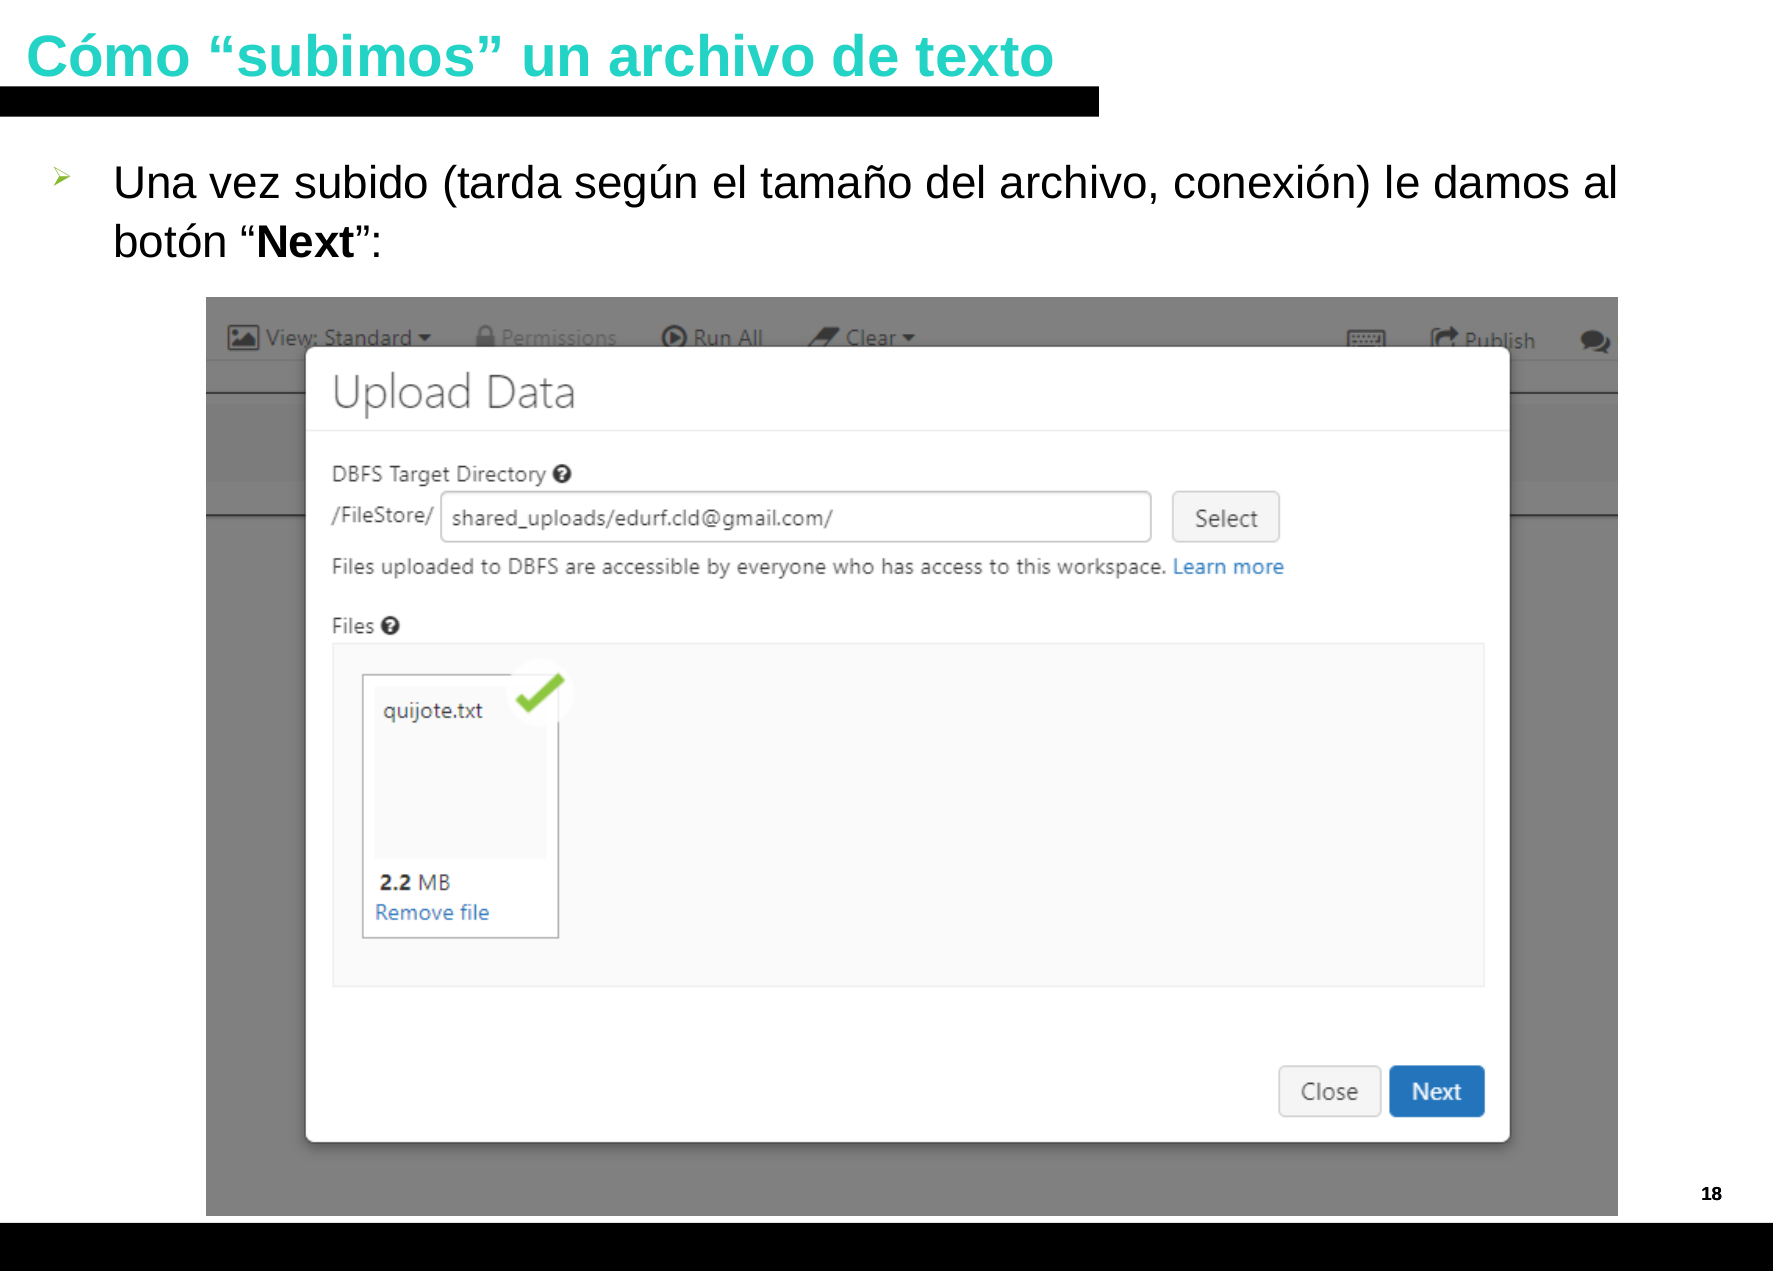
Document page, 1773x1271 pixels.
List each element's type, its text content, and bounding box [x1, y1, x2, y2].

text_box 18 [1686, 1162, 1756, 1223]
text_box [0, 84, 1101, 119]
title Cómo “subimos” un archivo de texto [499, 10, 1449, 111]
title Cómo “subimos” un archivo de texto [11, 10, 348, 84]
text_box [348, 0, 499, 84]
text_box Una vez subido (tarda según el tamaño del archivo, conexión) le damos al botón “Next”: [48, 139, 1687, 267]
picture [206, 297, 1618, 1216]
